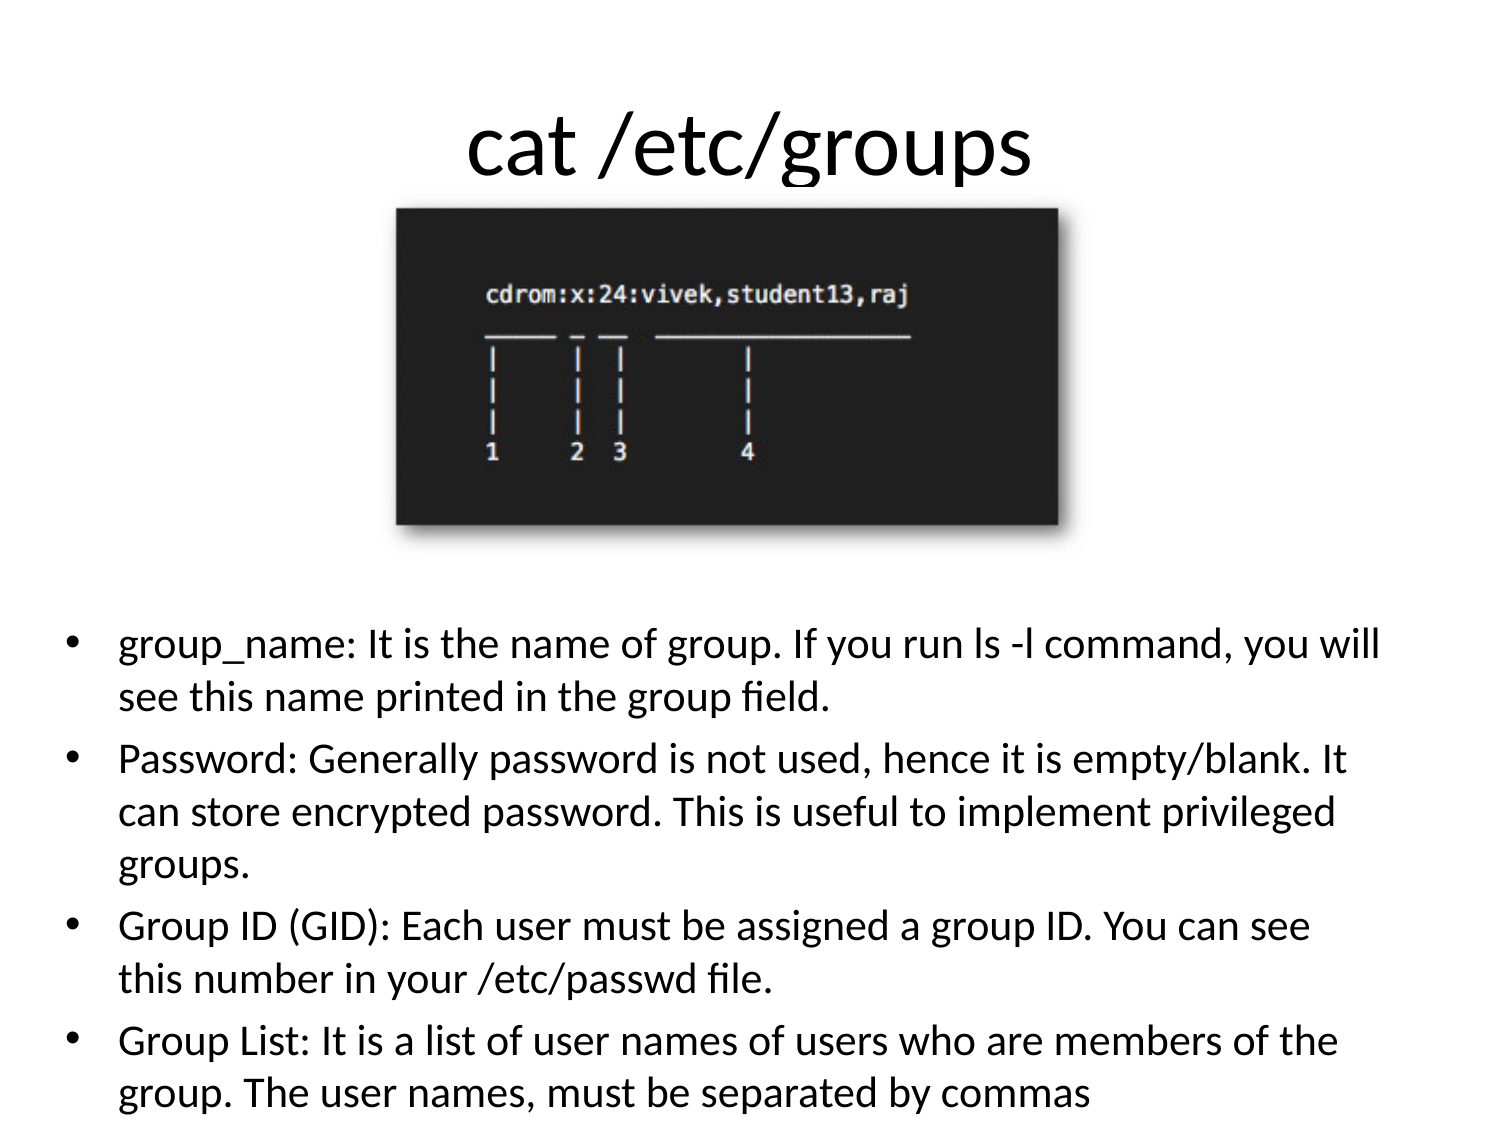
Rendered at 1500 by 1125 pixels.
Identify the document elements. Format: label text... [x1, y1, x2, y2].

title cat /etc/groups [75, 45, 1425, 233]
list group_name: It is the name of group. If you run ls -l command, you will see this name printed in the group field. Password: Generally password is not used, hence it is empty/blank. It can store encrypted password. This is useful to implement privileged groups. Group ID (GID): Each user must be assigned a group ID. You can see this number in your /etc/passwd file. Group List: It is a list of user names of users who are members of the group. The user names, must be separated by commas [50, 607, 1400, 1125]
picture [374, 187, 1096, 563]
